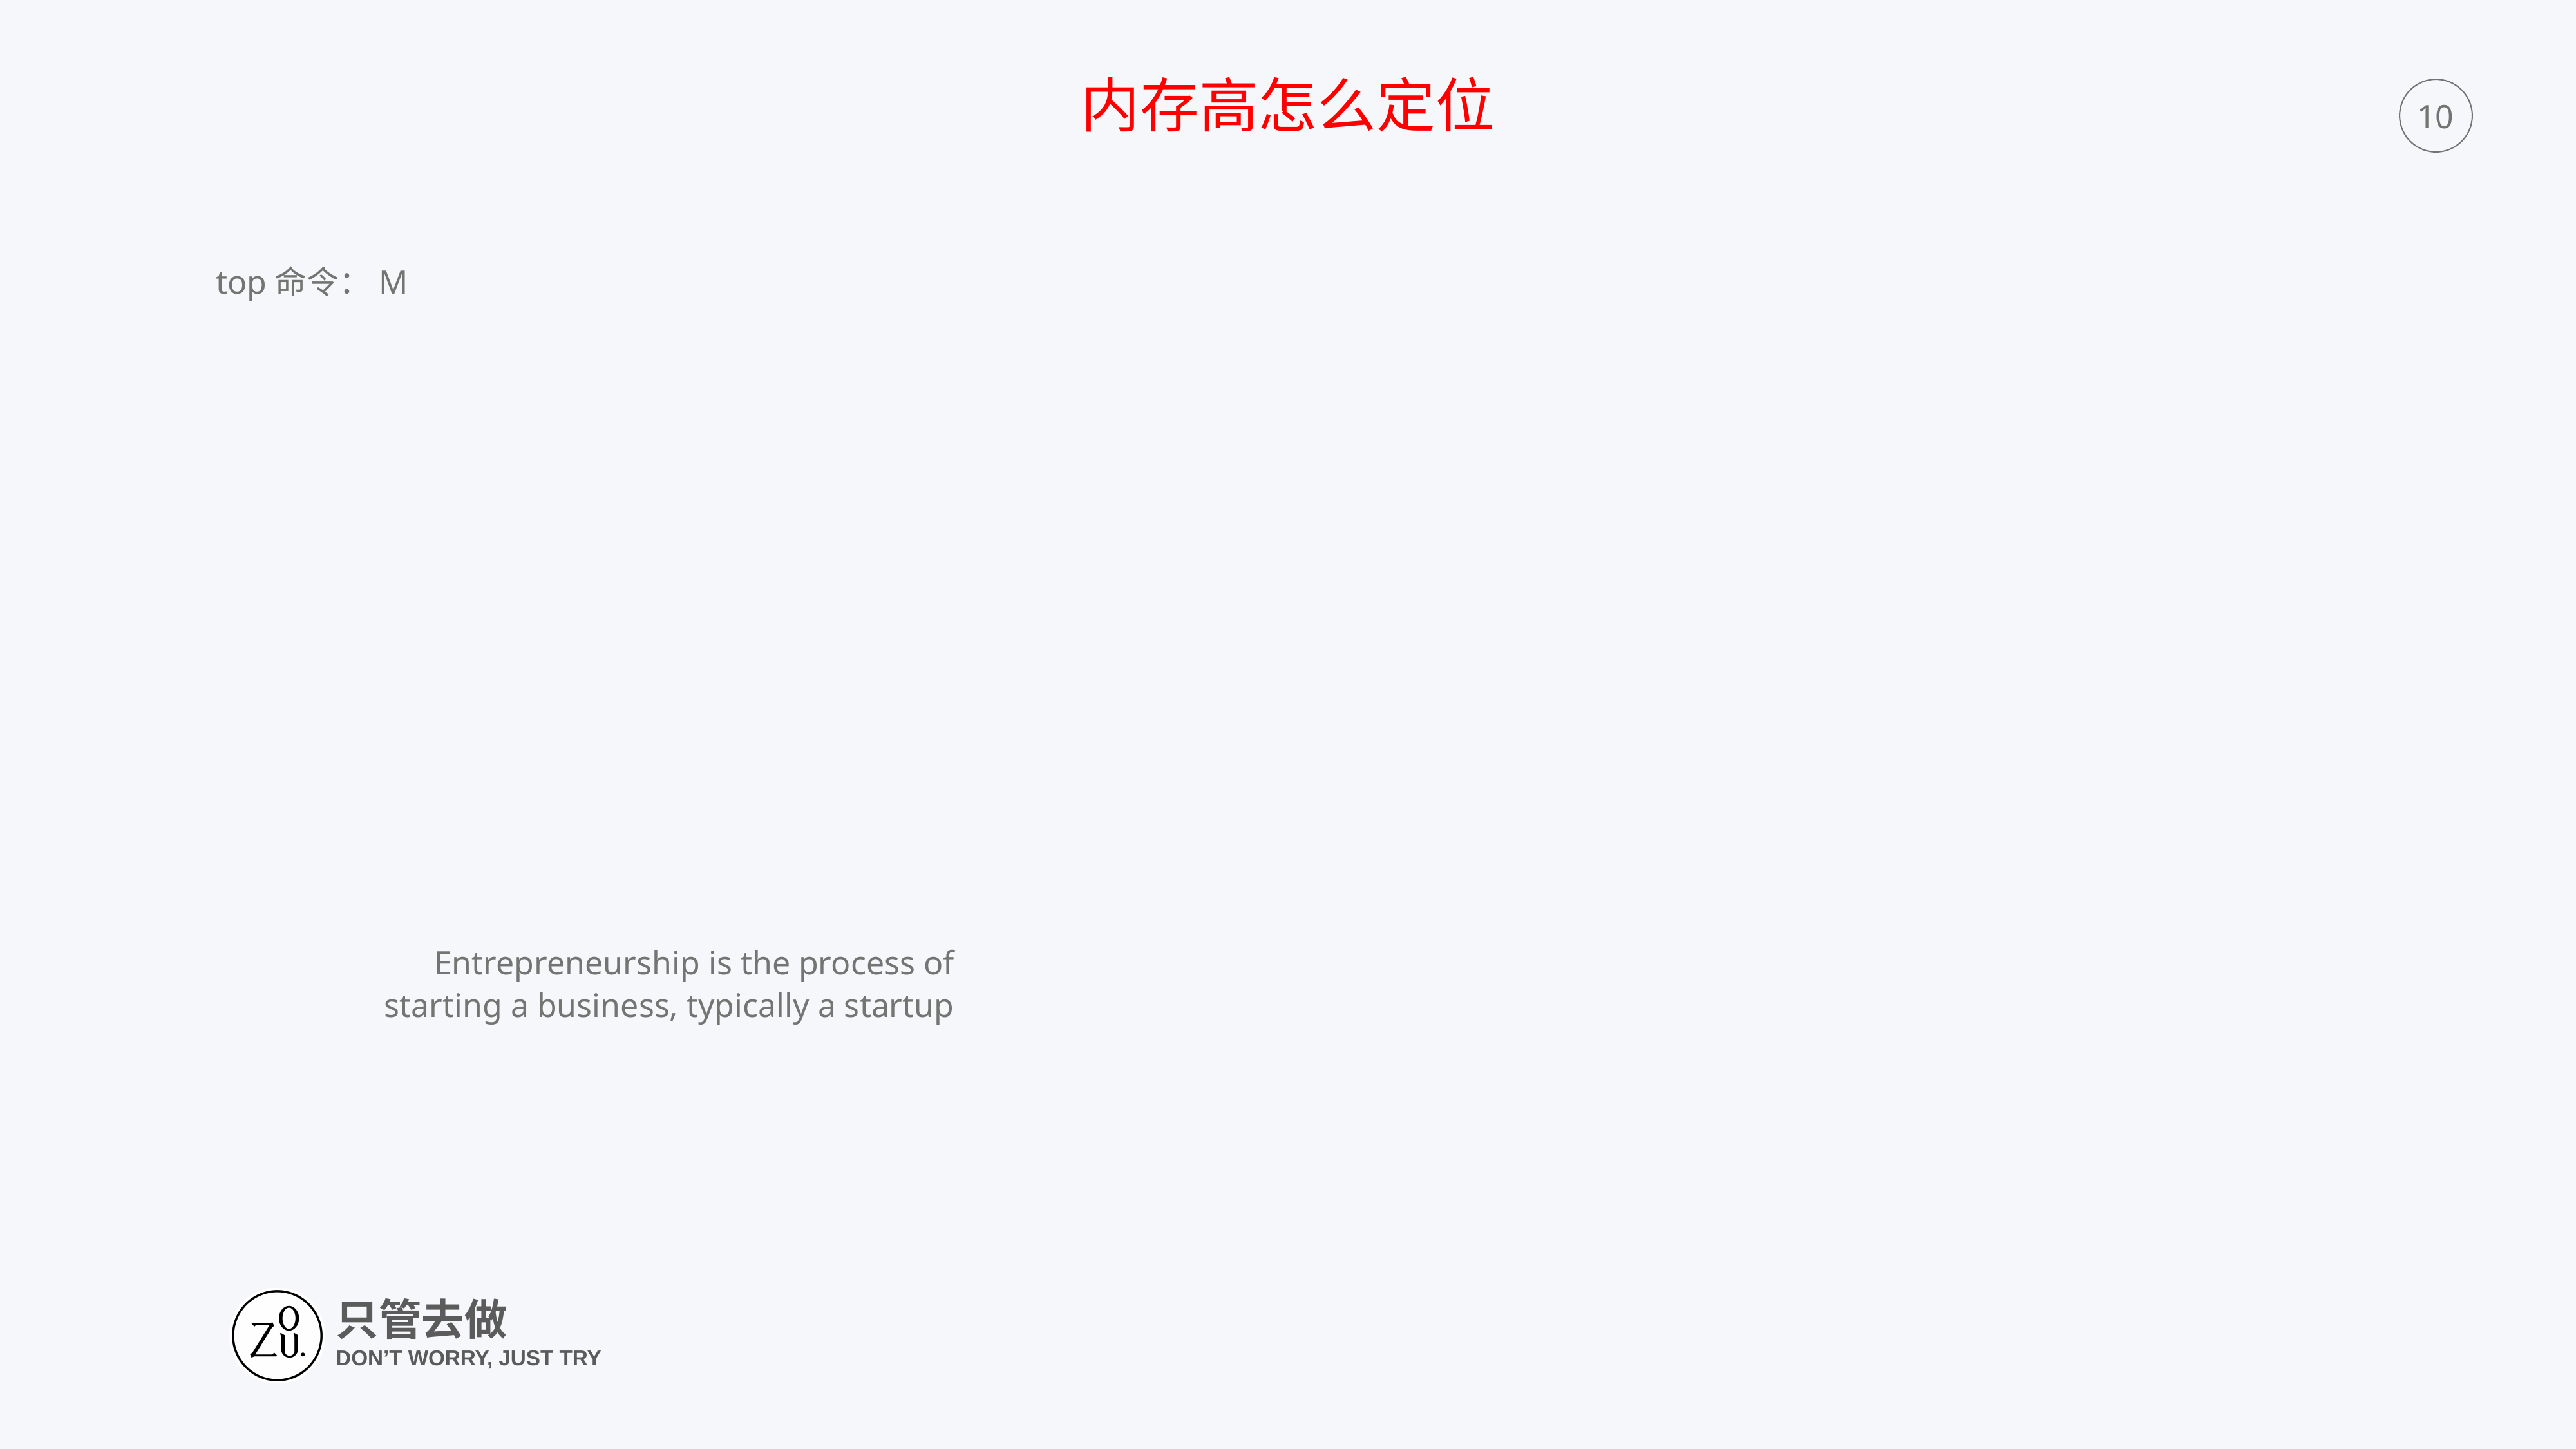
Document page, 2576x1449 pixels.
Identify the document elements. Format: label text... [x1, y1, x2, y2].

slide_number 10 [2407, 86, 2465, 146]
text_box 内存高怎么定位 [1076, 71, 1500, 145]
text_box Entrepreneurship is the process of starting a business, typically a startup [357, 927, 967, 1036]
picture [229, 1287, 325, 1384]
text_box top命令：M [204, 246, 1273, 351]
